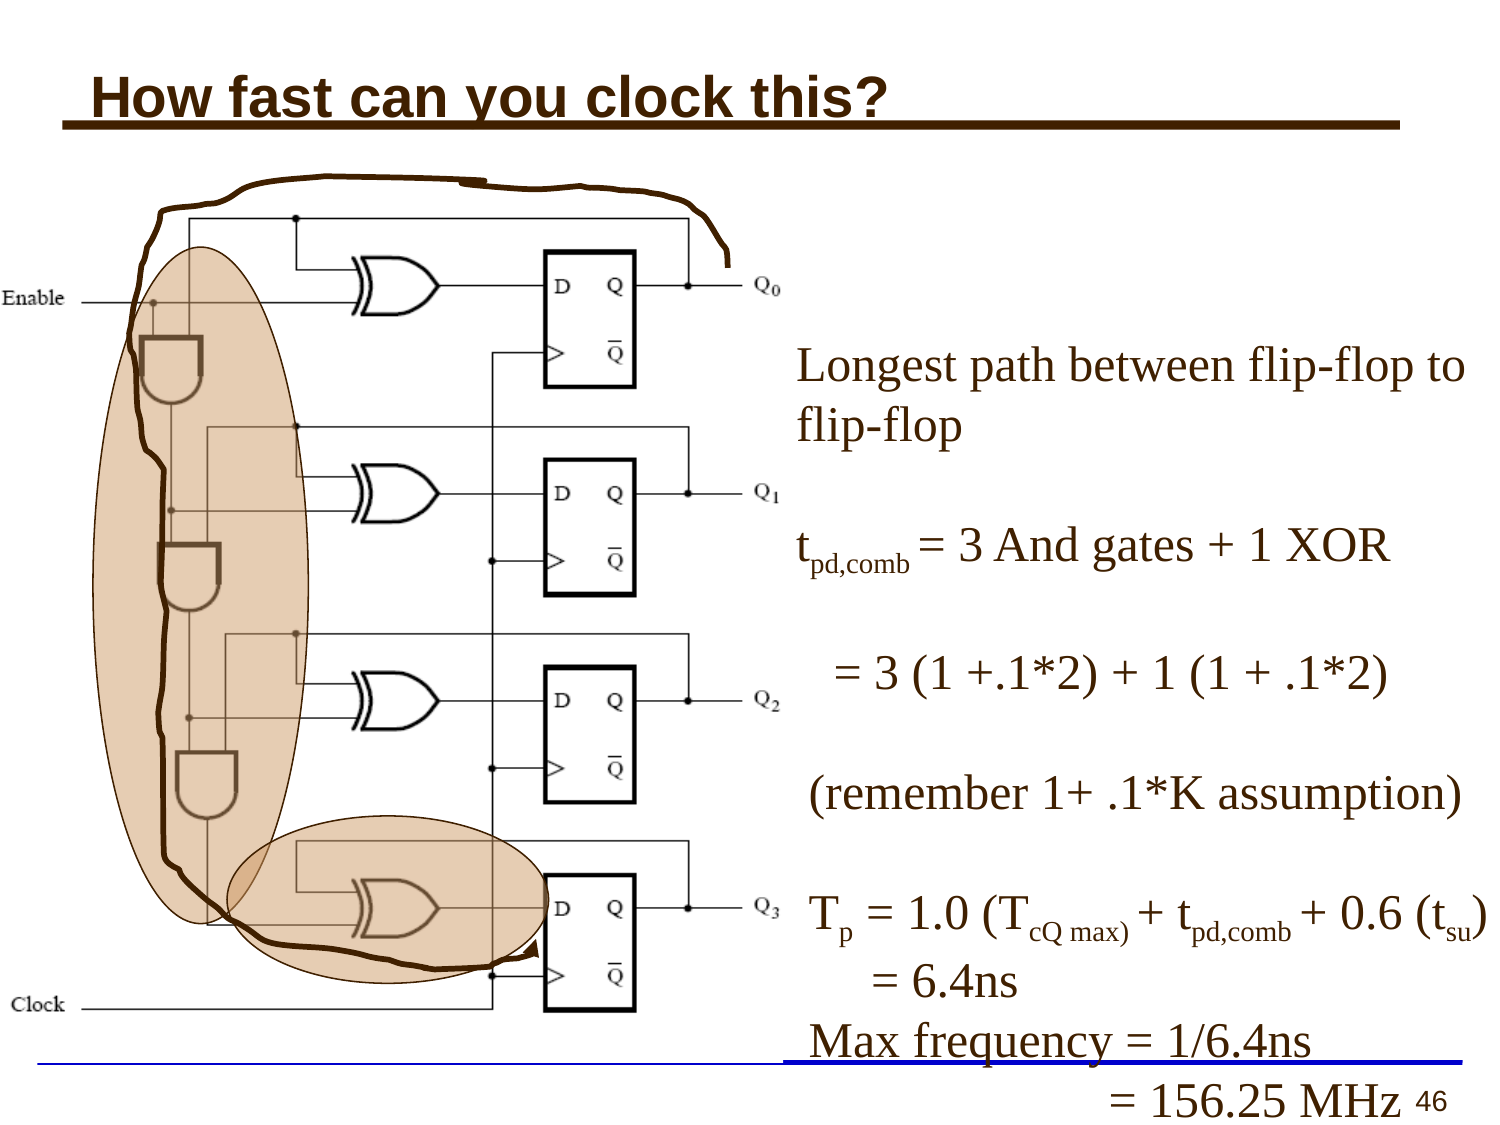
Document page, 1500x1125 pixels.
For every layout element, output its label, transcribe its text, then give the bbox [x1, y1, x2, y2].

text_box Longest path between flip-flop to flip-flop tpd,comb = 3 And gates + 1 XOR = 3 (1 +.1*2) + 1 (1 + .1*2) (remember 1+ .1*K assumption) Tp = 1.0 (TcQ max) + tpd,comb + 0.6 (tsu) = 6.4ns Max frequency = 1/6.4ns = 156.25 MHz [781, 323, 1500, 1125]
title How fast can you clock this? [74, 0, 1351, 188]
text_box [246, 176, 498, 187]
picture [0, 188, 784, 1063]
